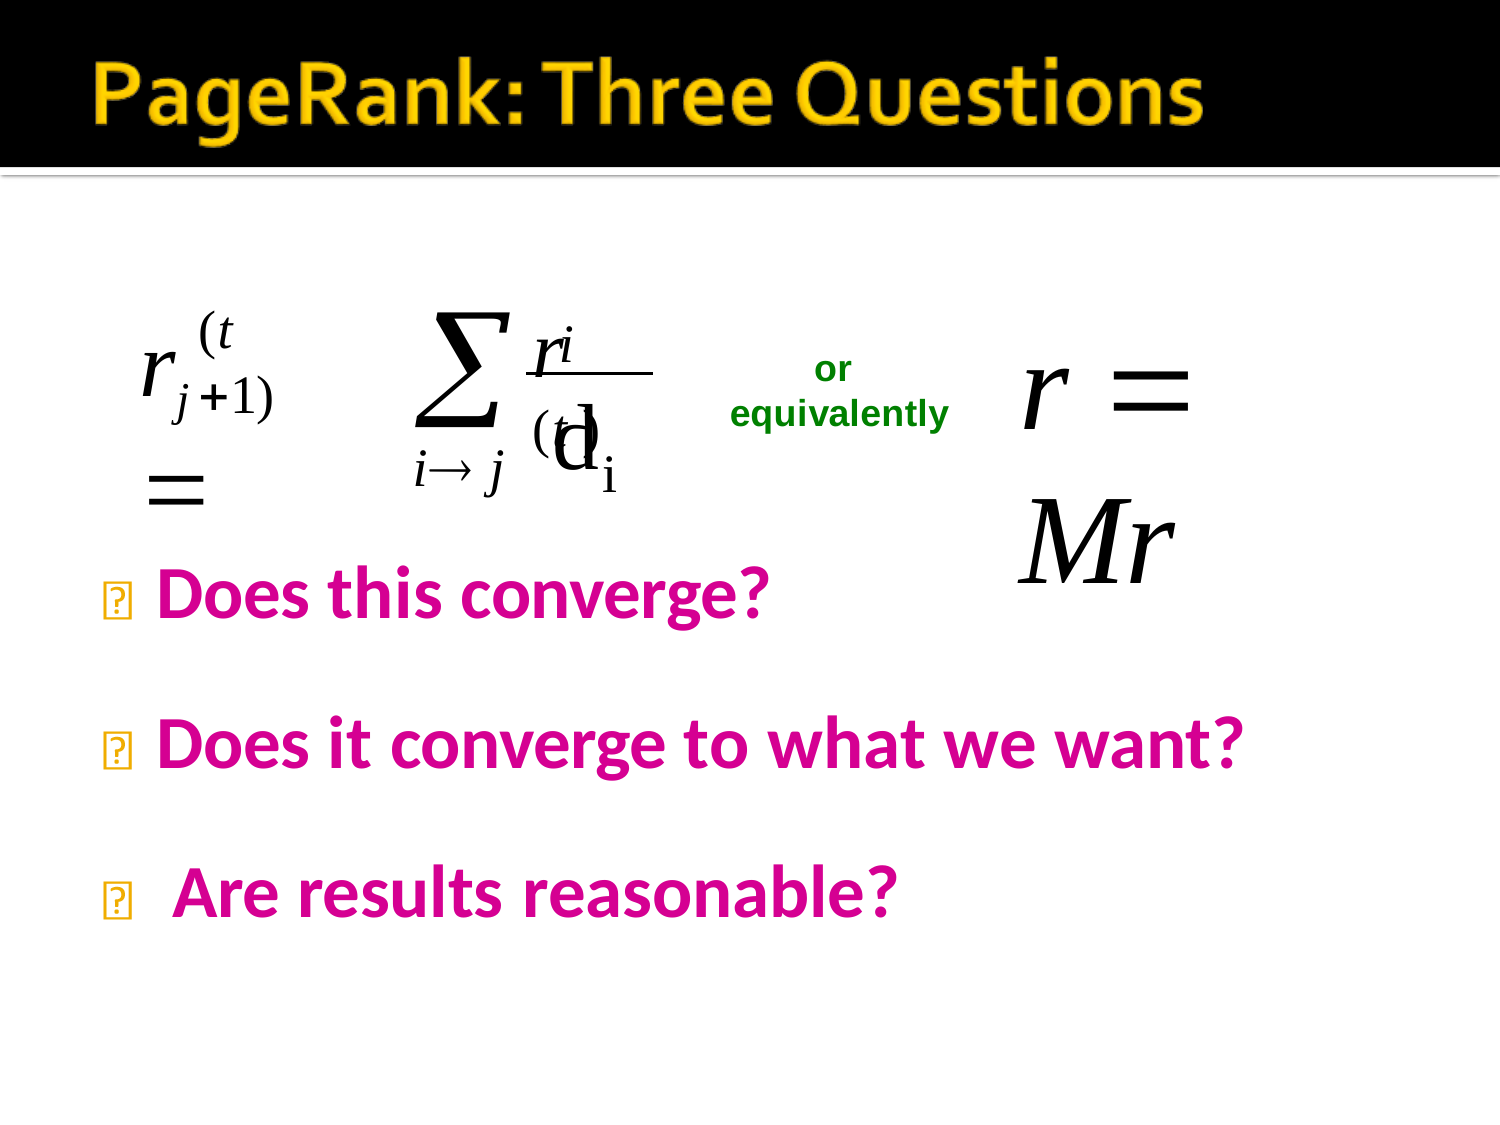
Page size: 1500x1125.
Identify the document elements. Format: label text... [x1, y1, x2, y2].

text_box r  Mr [1017, 299, 1363, 610]
text_box or equivalently [727, 341, 951, 434]
text_box i [600, 459, 621, 504]
picture [0, 175, 1500, 182]
text_box (t 1) [196, 291, 315, 424]
text_box r (t ) [526, 194, 647, 459]
picture [102, 712, 163, 785]
text_box rj  [130, 301, 401, 538]
picture [102, 562, 163, 635]
text_box d [550, 373, 602, 488]
title  [412, 276, 519, 466]
picture [93, 54, 1206, 151]
picture [102, 862, 163, 936]
text_box i j [410, 429, 515, 498]
text_box Does this converge? Does it converge to what we want? Are results reasonable? [153, 541, 1253, 933]
